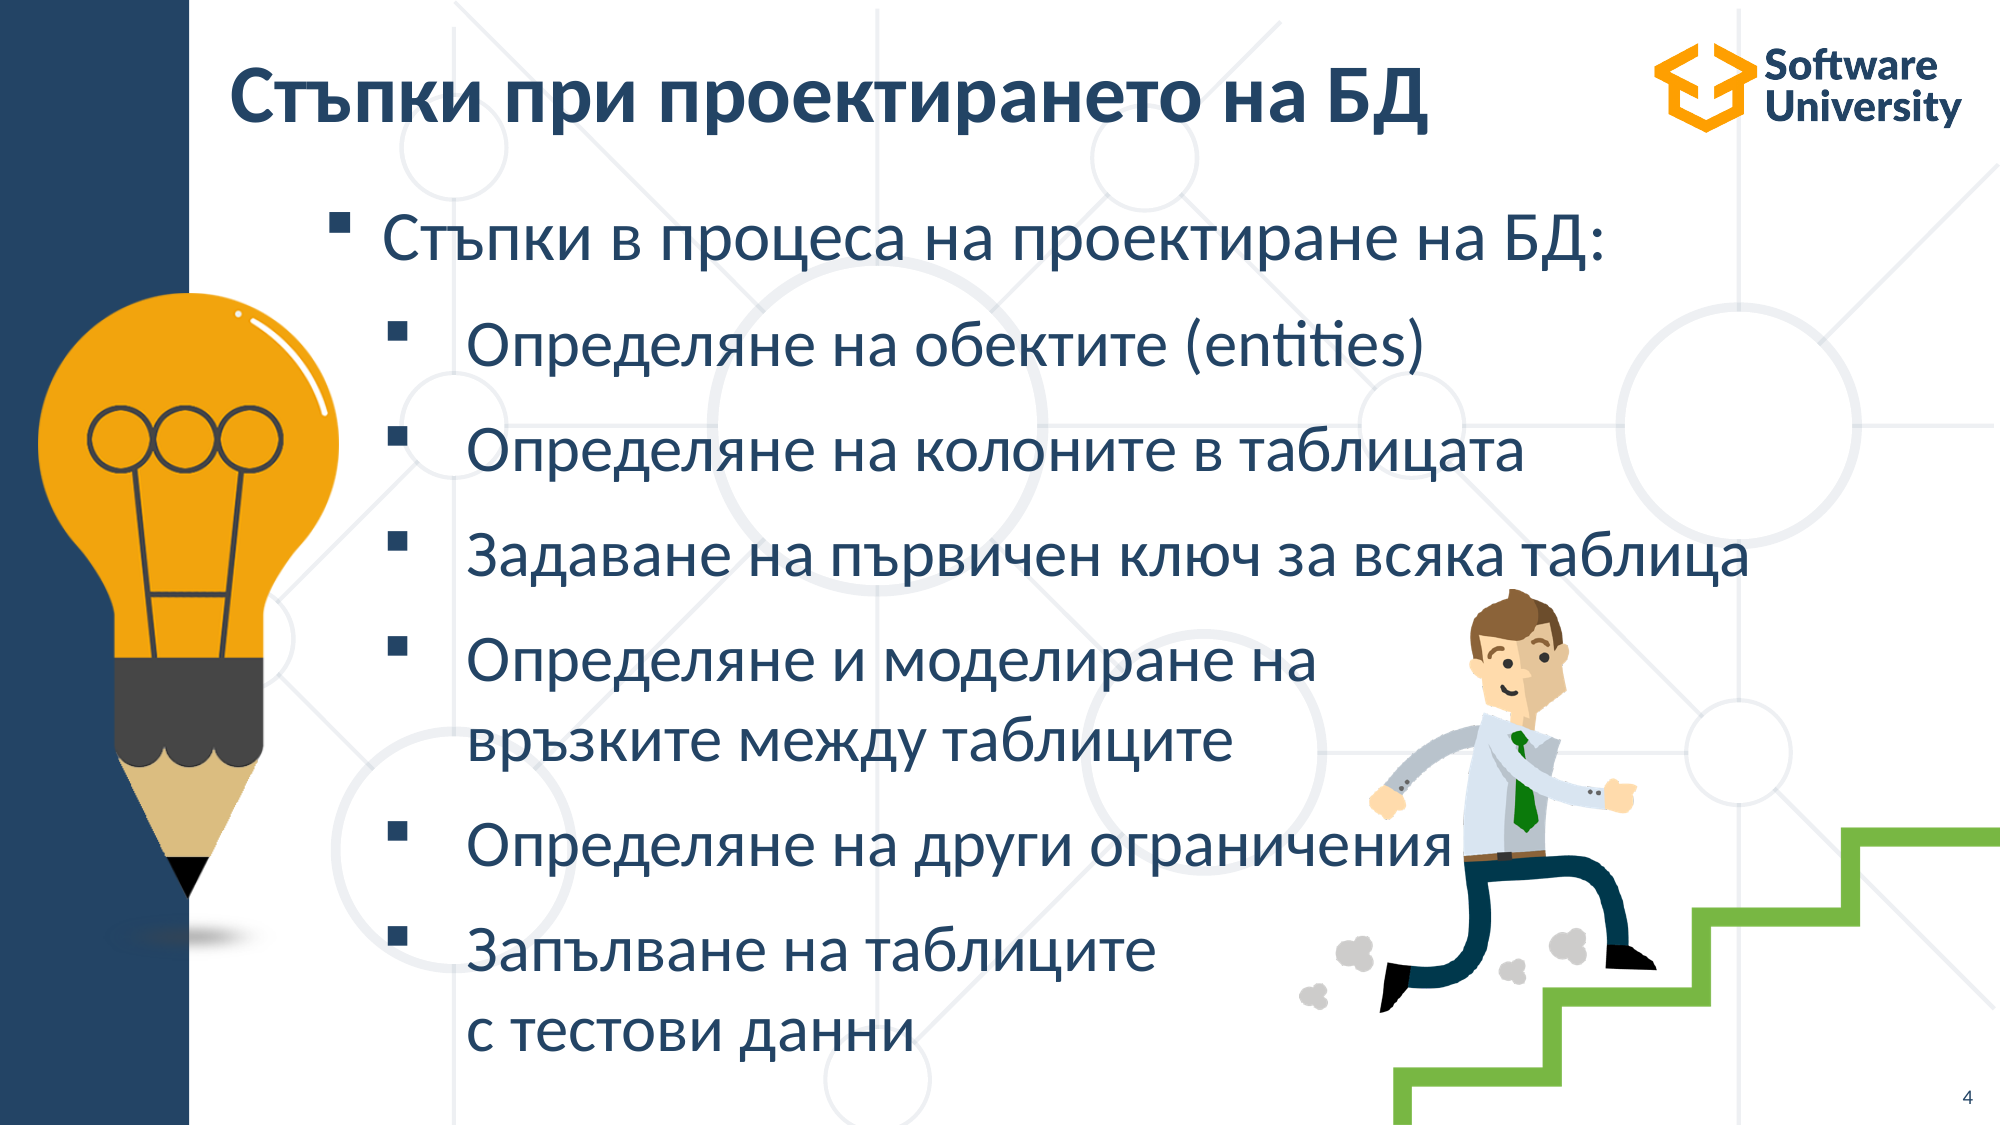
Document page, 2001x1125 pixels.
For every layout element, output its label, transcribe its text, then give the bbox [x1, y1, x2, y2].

list Стъпки в процеса на проектиране на БД: Определяне на обектите (entities) Определяне на колоните в таблицата Задаване на първичен ключ за всяка таблица Определяне и моделиране на връзките между таблиците Определяне на други ограничения Запълване на таблиците с тестови данни [306, 183, 1968, 1094]
picture [1641, 31, 1973, 145]
picture [1298, 588, 2000, 1125]
picture [38, 293, 306, 961]
title Стъпки при проектирането на БД [212, 16, 1628, 162]
